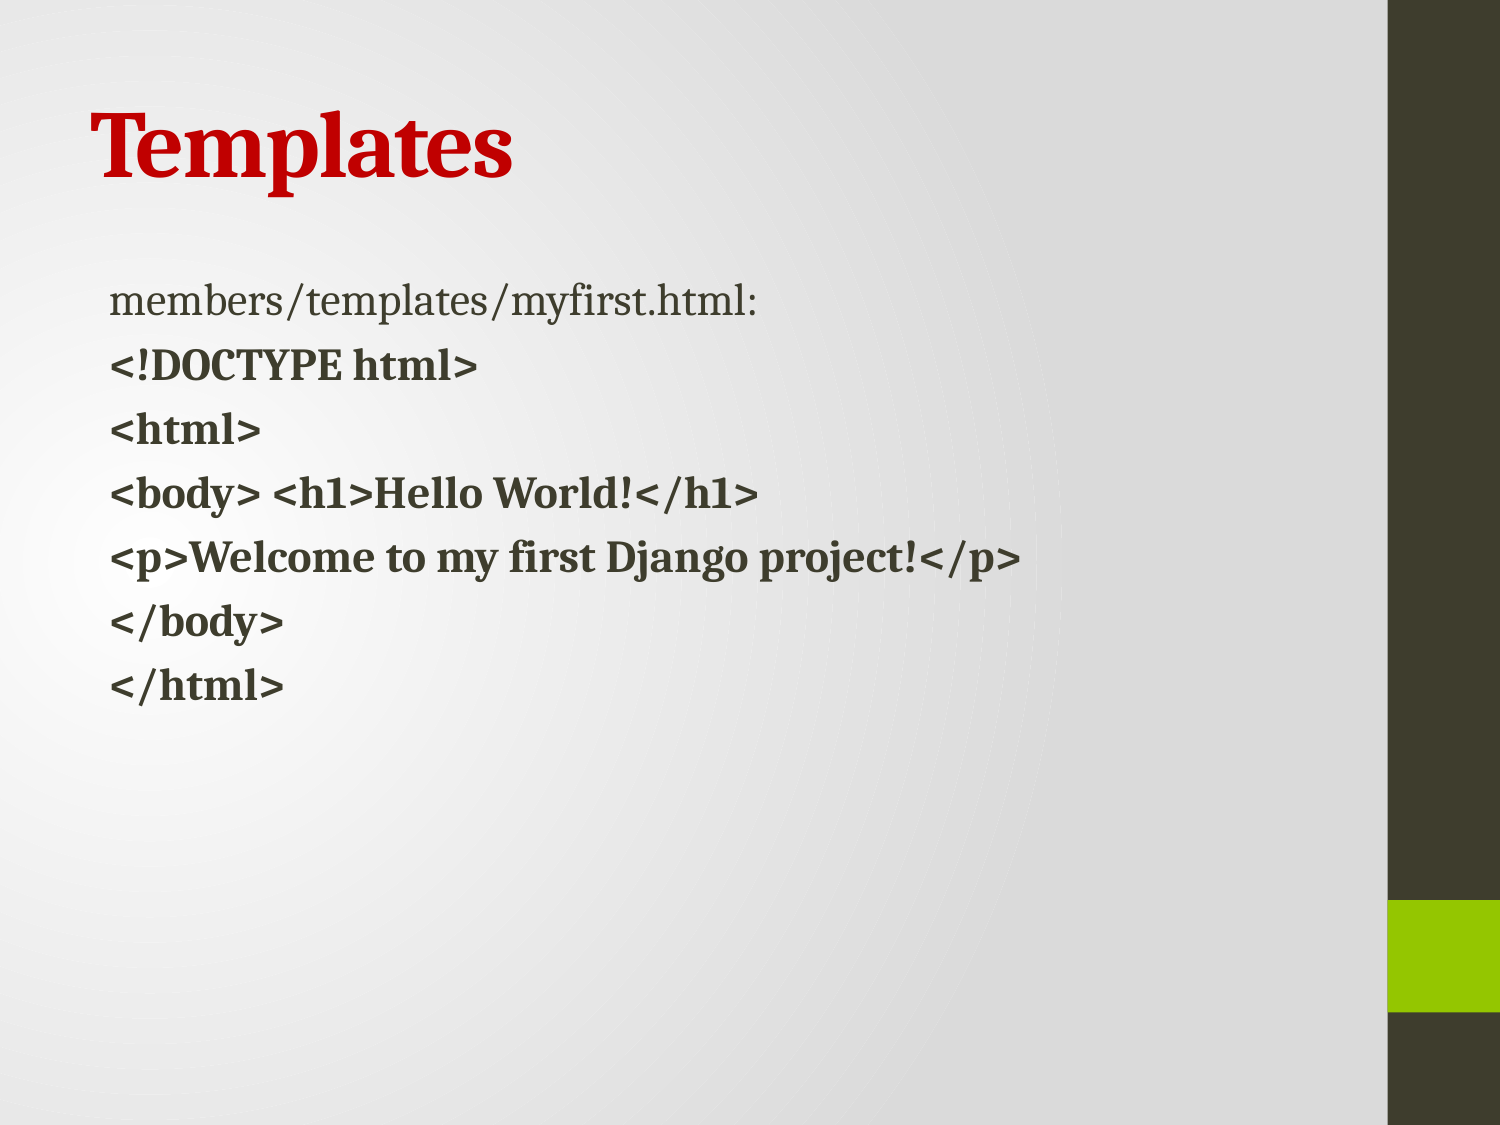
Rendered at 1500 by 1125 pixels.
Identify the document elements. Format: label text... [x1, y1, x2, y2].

list members/templates/myfirst.html: <!DOCTYPE html> <html> <body> <h1>Hello World!</h1> <p>Welcome to my first Django project!</p> </body> </html> [75, 262, 1325, 1050]
title Templates [75, 45, 1325, 233]
